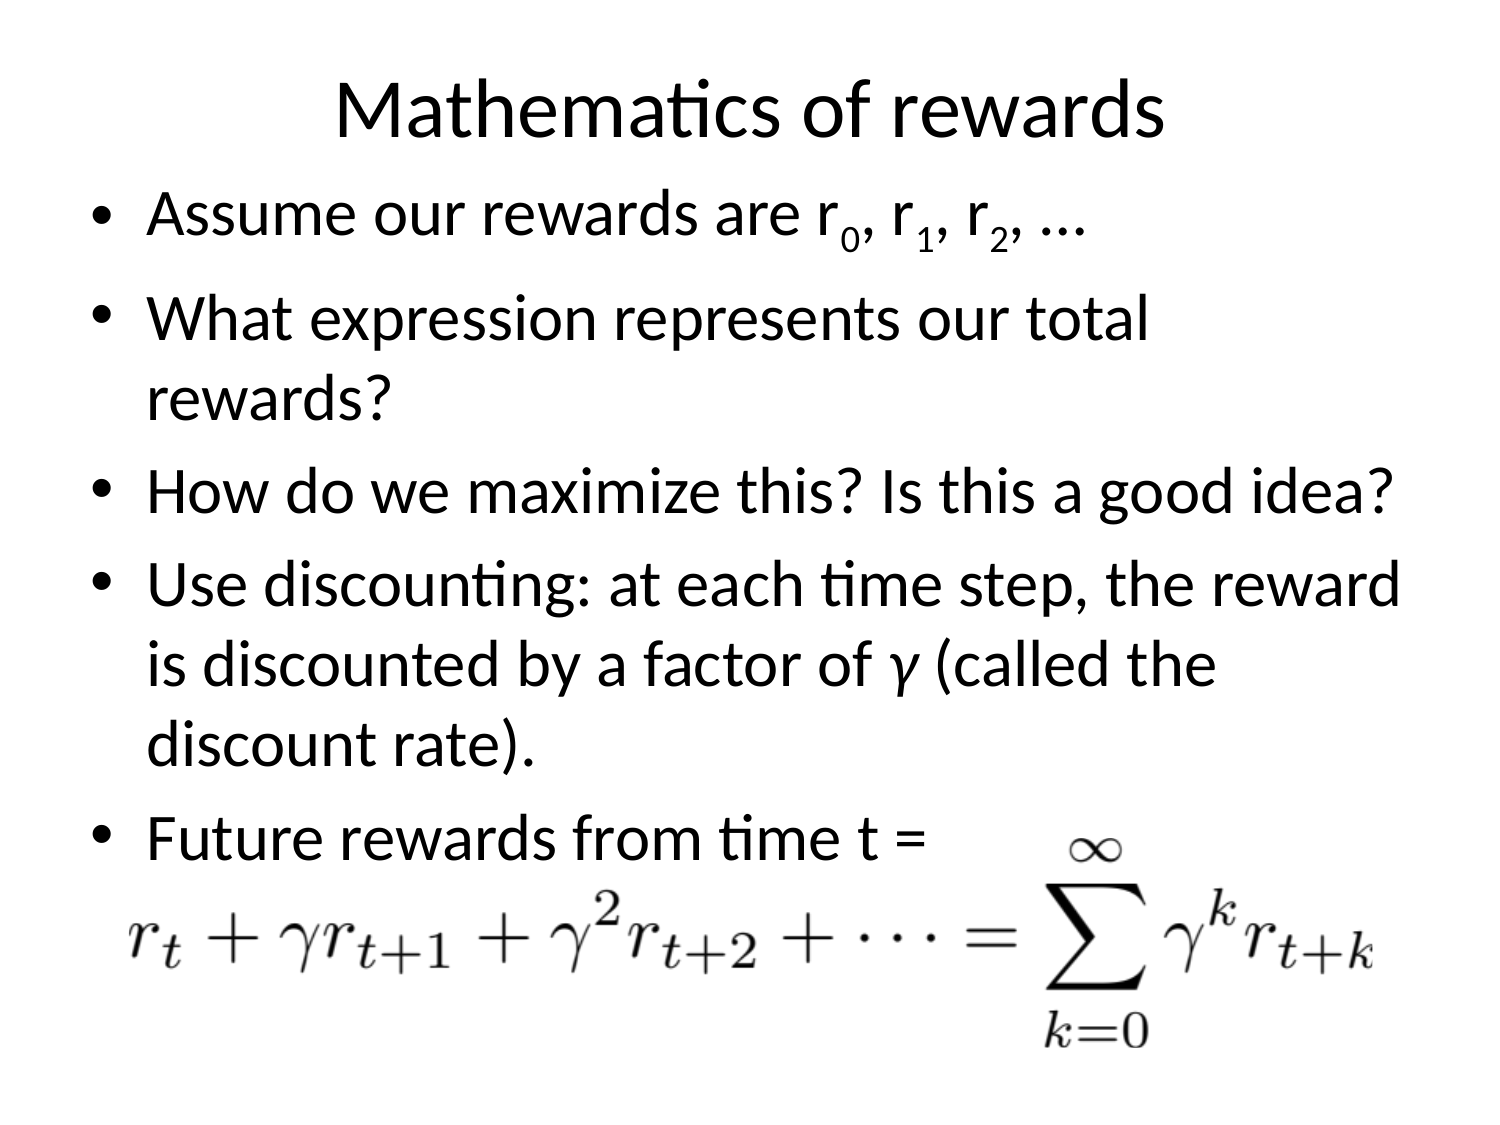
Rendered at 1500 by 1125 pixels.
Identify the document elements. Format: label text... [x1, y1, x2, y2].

list Assume our rewards are r0, r1, r2, … What expression represents our total rewards? How do we maximize this? Is this a good idea? Use discounting: at each time step, the reward is discounted by a factor of γ (called the discount rate). Future rewards from time t = [75, 161, 1425, 1005]
title Mathematics of rewards [75, 45, 1425, 161]
picture [128, 838, 1373, 1048]
